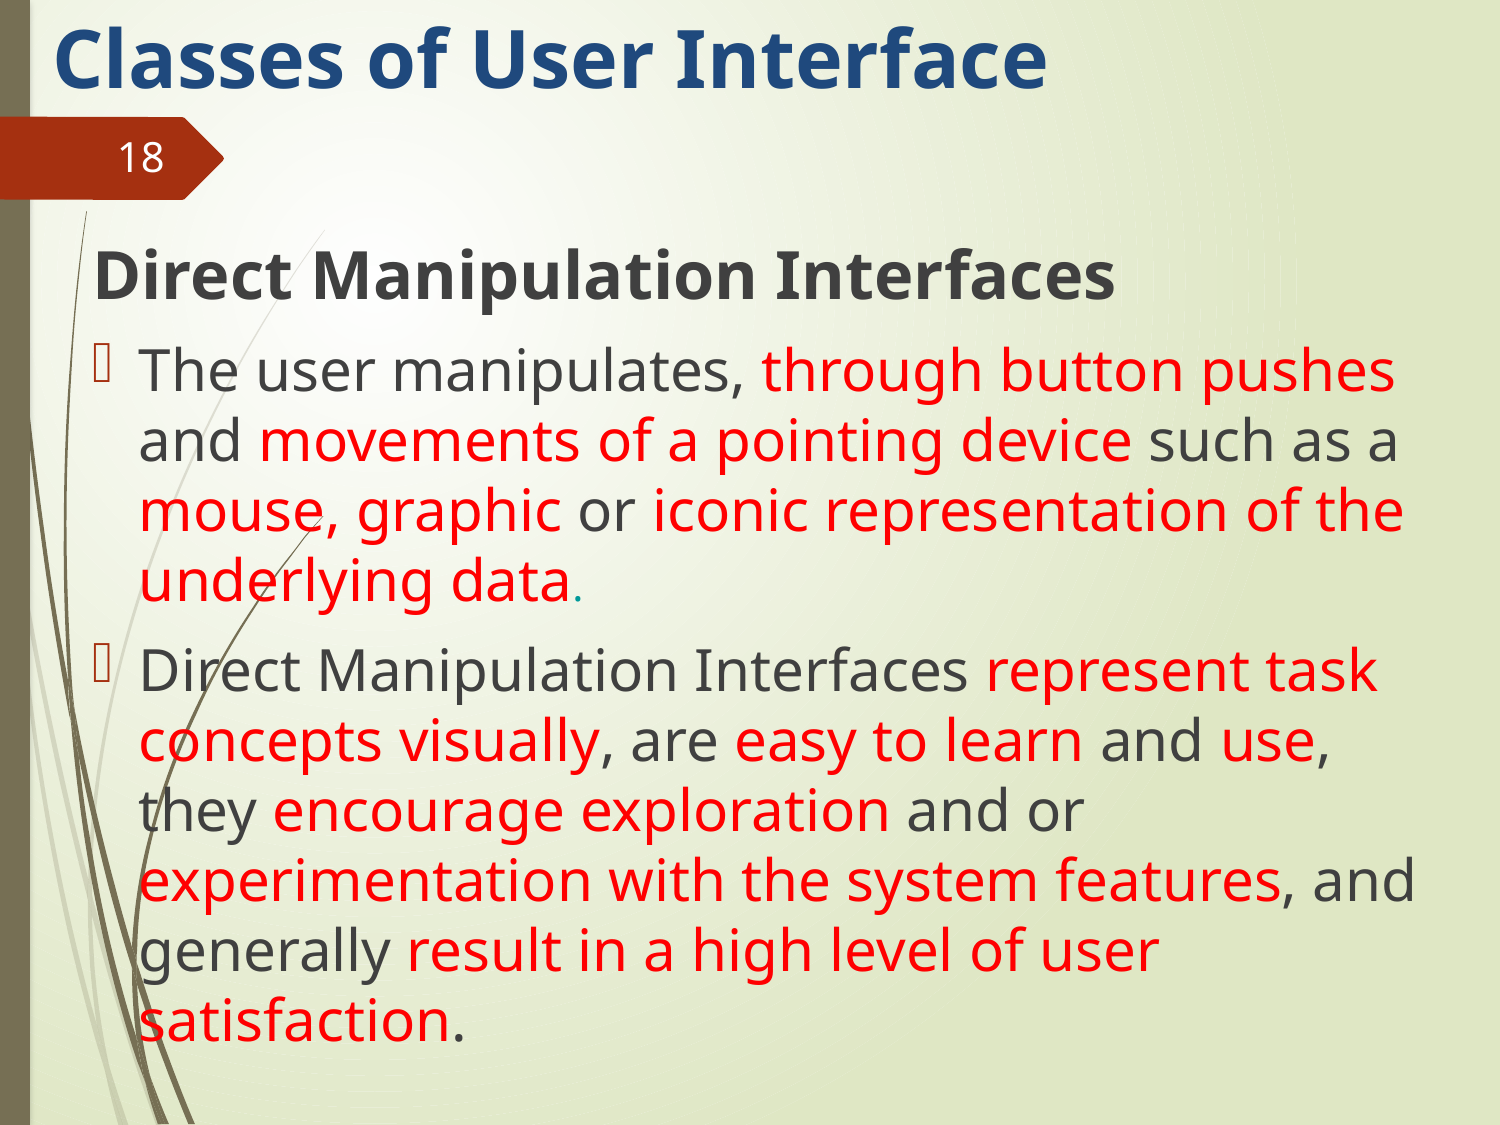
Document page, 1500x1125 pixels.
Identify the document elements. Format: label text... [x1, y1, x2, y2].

title Classes of User Interface [37, 0, 1119, 113]
slide_number 18 [83, 129, 180, 190]
list Direct Manipulation Interfaces The user manipulates, through button pushes and movements of a pointing device such as a mouse, graphic or iconic representation of the underlying data. Direct Manipulation Interfaces represent task concepts visually, are easy to learn and use, they encourage exploration and or experimentation with the system features, and generally result in a high level of user satisfaction. [75, 224, 1475, 1075]
